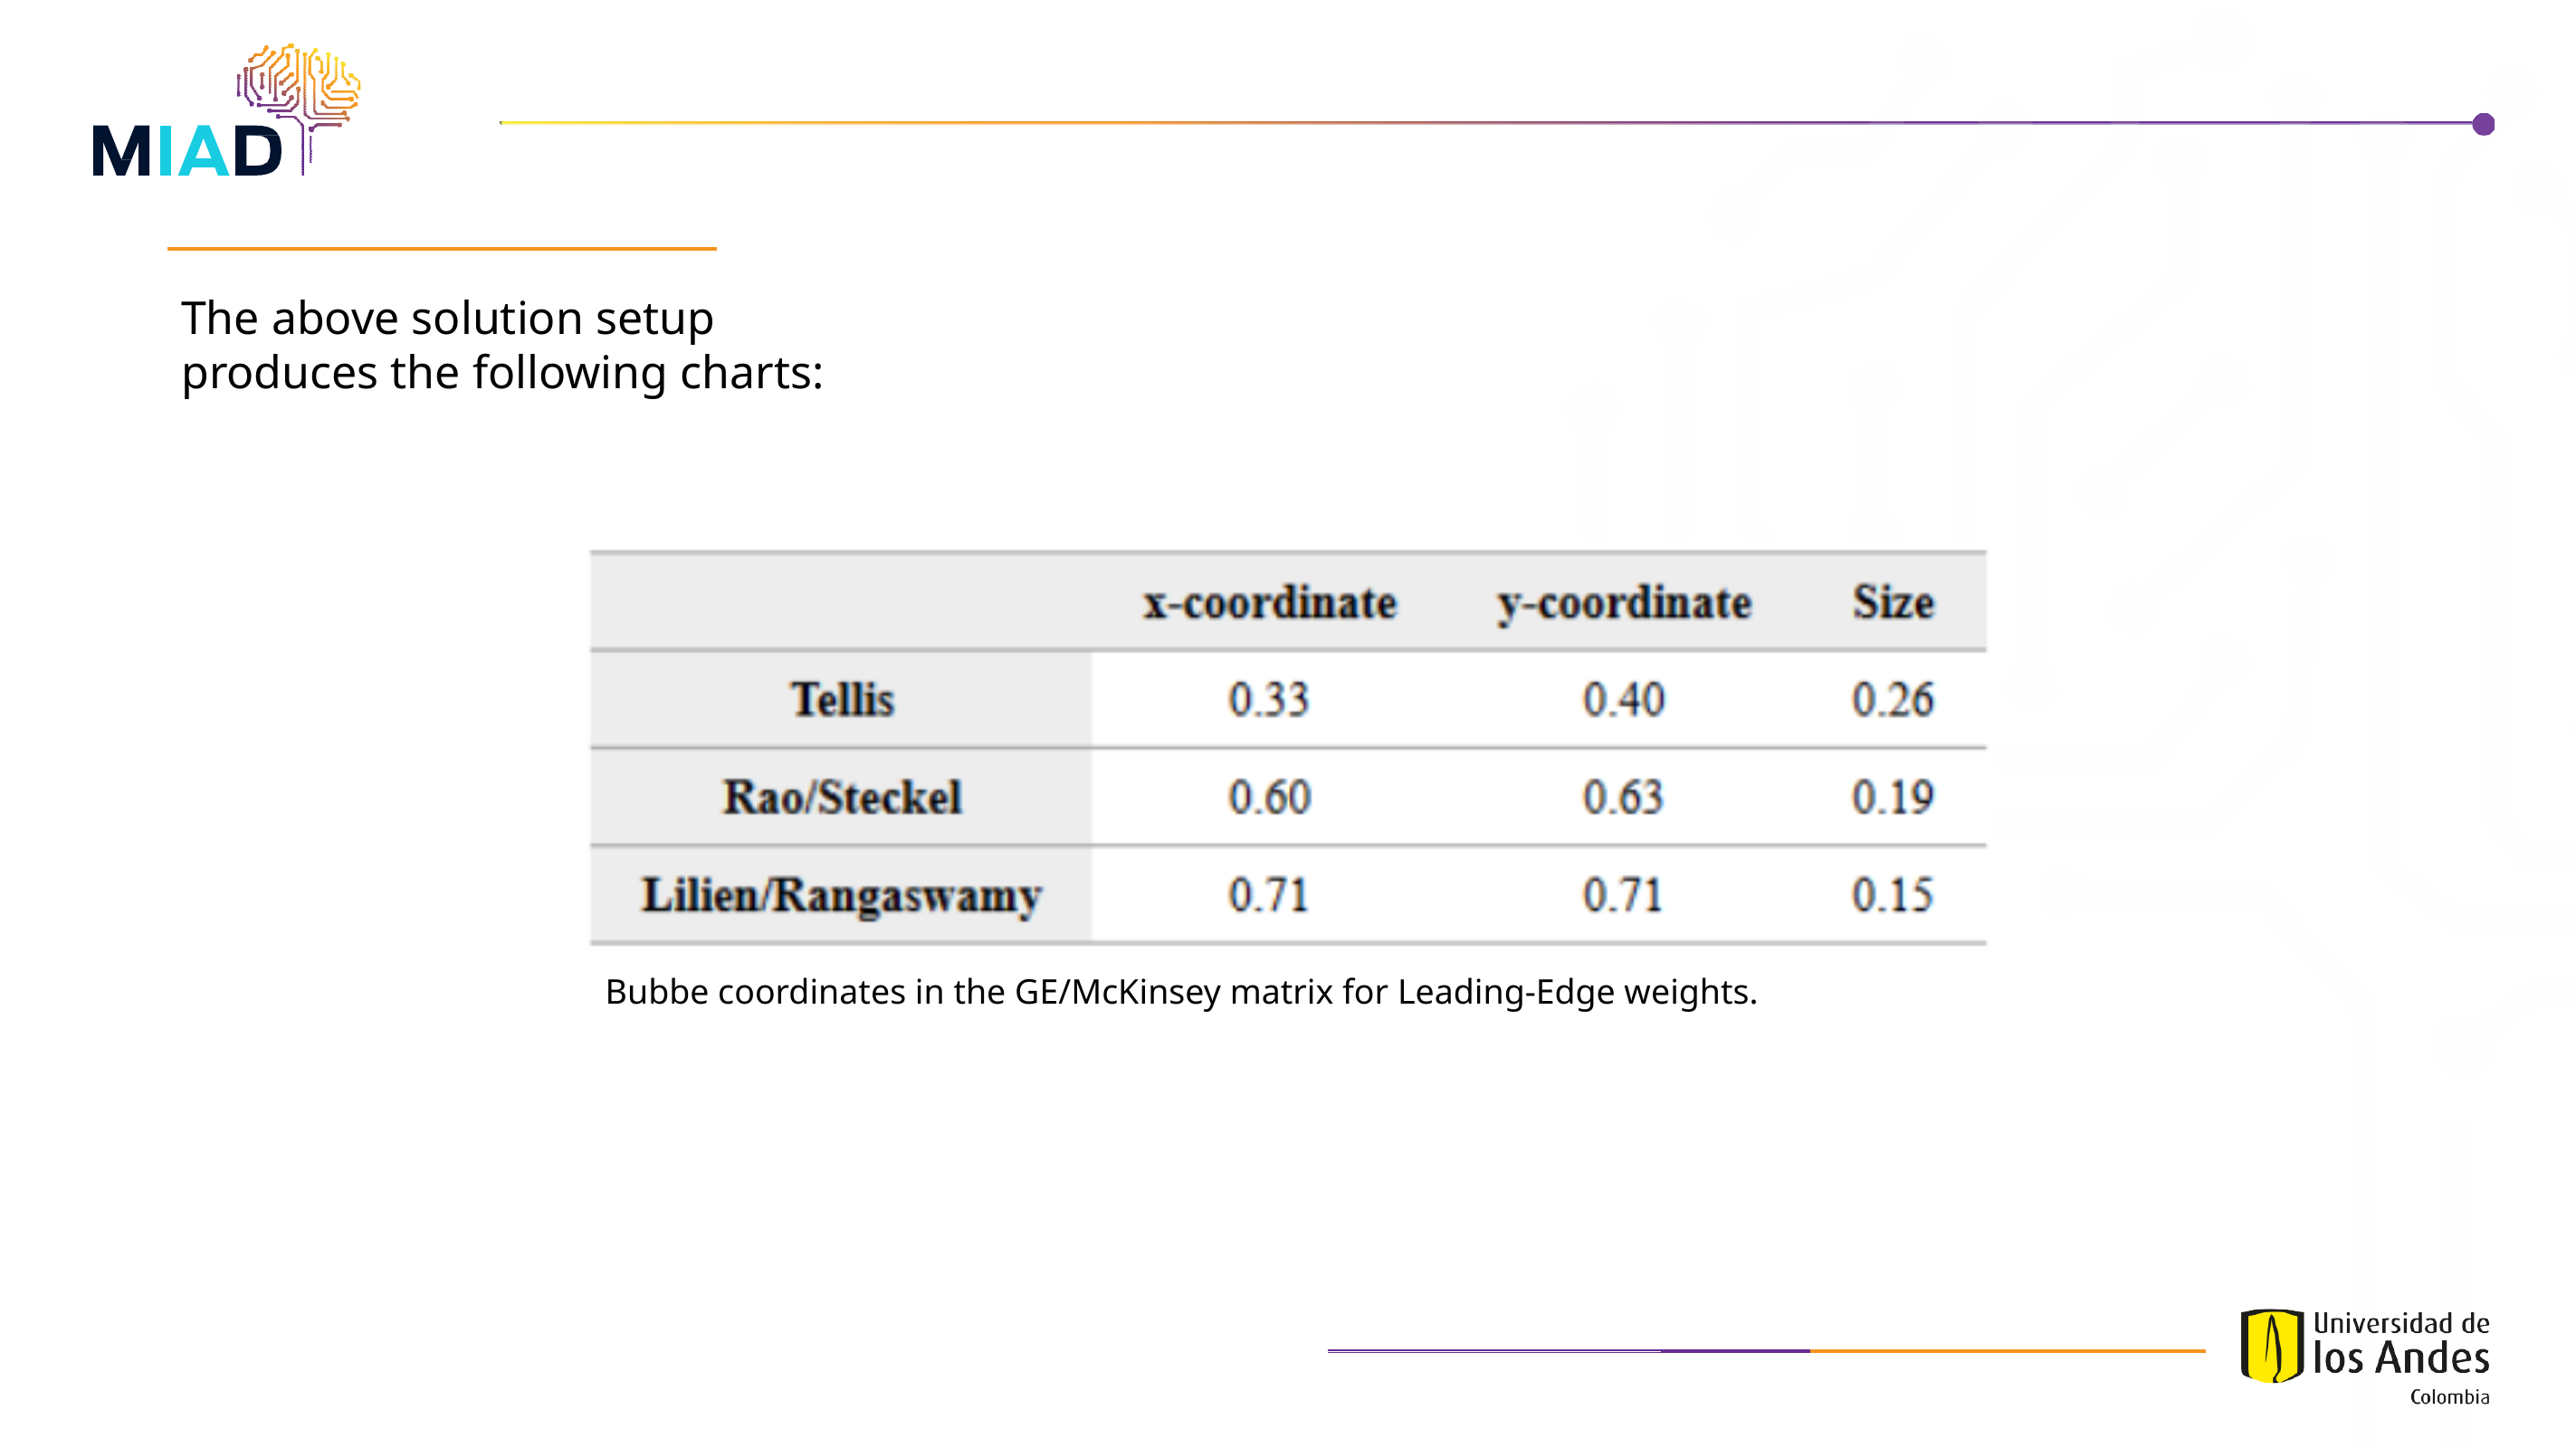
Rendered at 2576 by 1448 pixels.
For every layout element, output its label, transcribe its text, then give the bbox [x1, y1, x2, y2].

text_box [236, 43, 361, 176]
text_box [93, 125, 150, 176]
picture [581, 540, 1995, 956]
text_box [500, 121, 1563, 125]
text_box [177, 125, 230, 176]
text_box The above solution setup produces the following charts: [167, 282, 915, 405]
text_box [1563, 7, 2576, 1448]
text_box Bubbe coordinates in the GE/McKinsey matrix for Leading-Edge weights. [591, 965, 1876, 1018]
